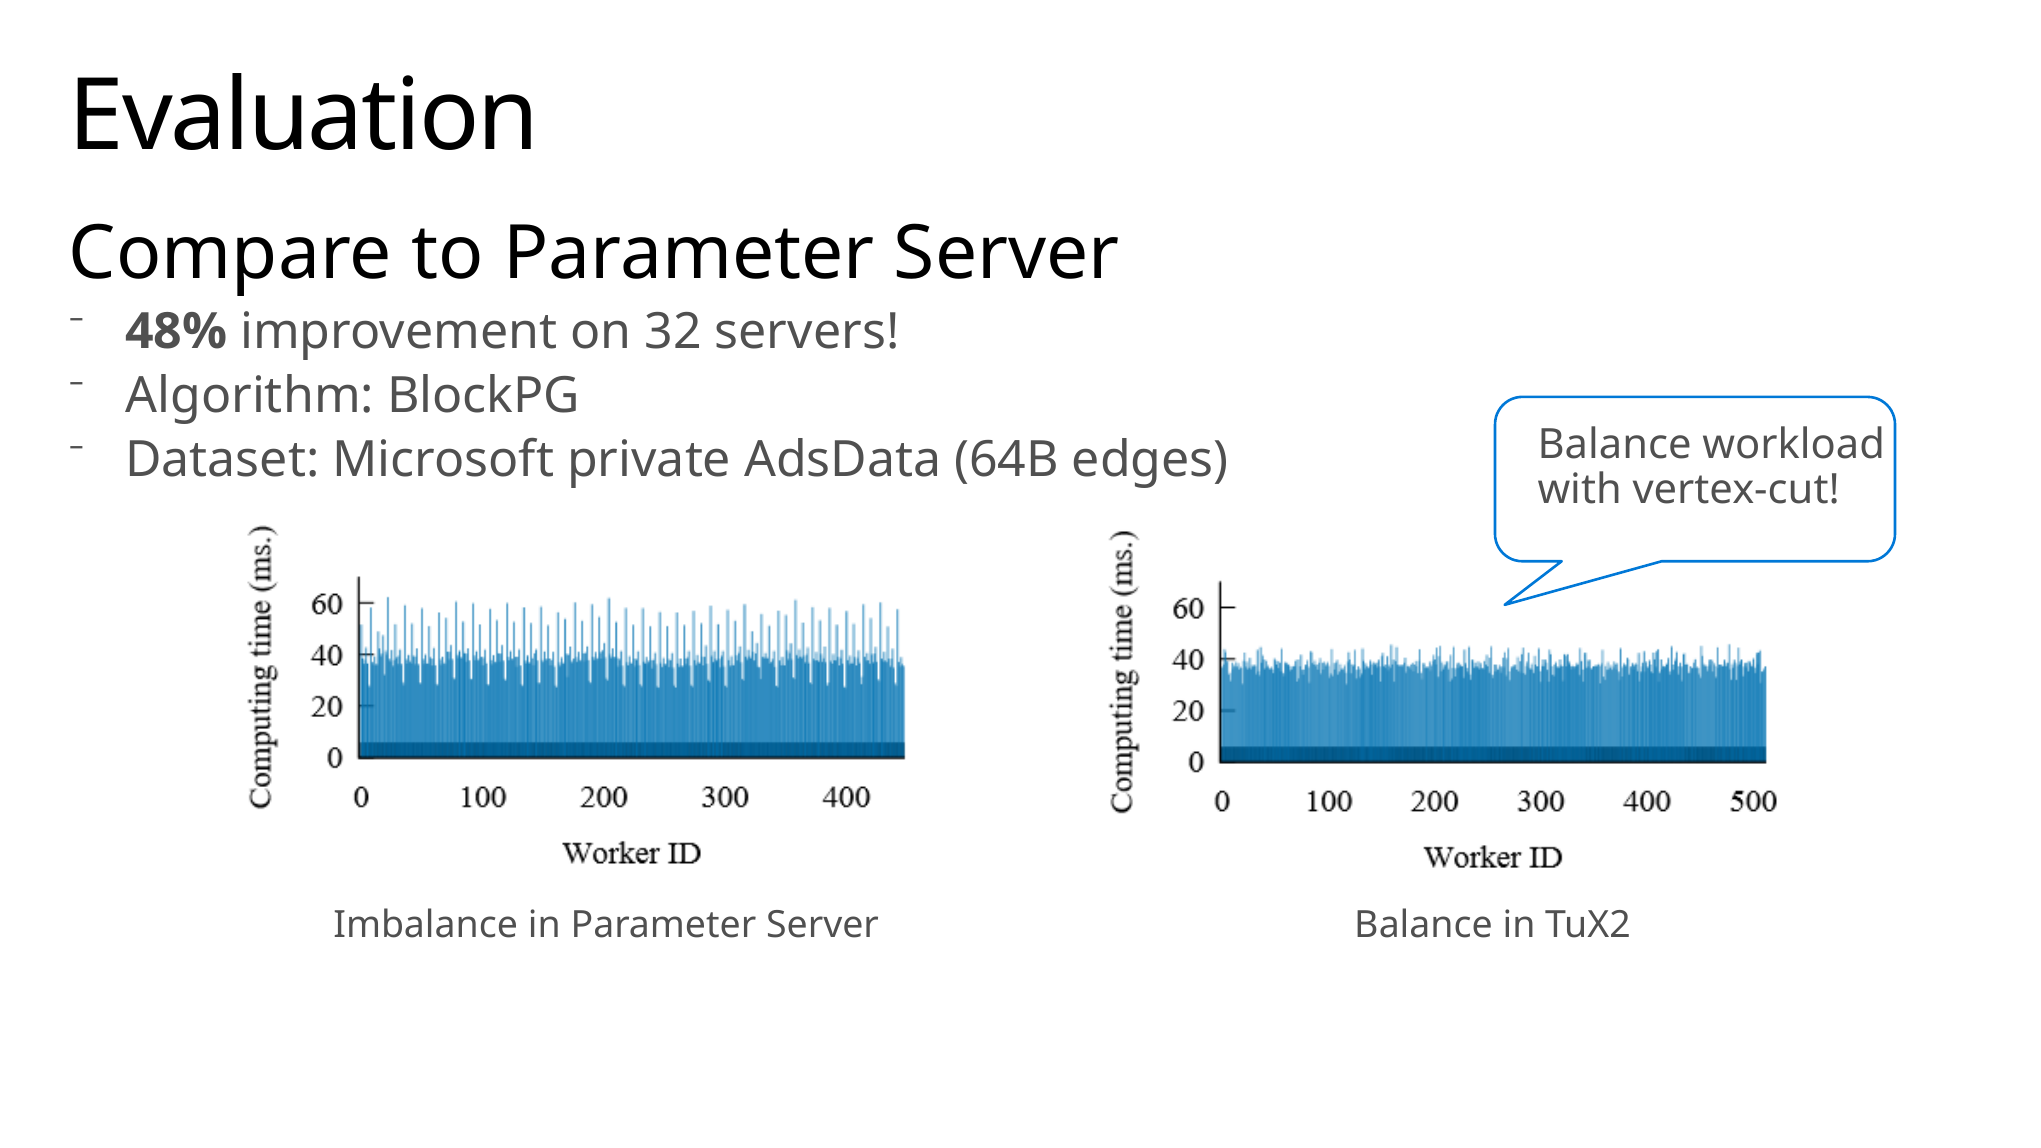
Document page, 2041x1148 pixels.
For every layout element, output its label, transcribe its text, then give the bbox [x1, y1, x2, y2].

text_box Balance in TuX2 [1324, 885, 1662, 966]
picture [194, 495, 958, 886]
text_box Imbalance in Parameter Server [303, 886, 910, 966]
text_box [1494, 400, 1507, 507]
title Evaluation [45, 48, 1996, 198]
text_box Balance workload with vertex-cut! [1507, 398, 1963, 537]
picture [1069, 507, 1833, 885]
text_box [1833, 537, 1896, 563]
list Compare to Parameter Server 48% improvement on 32 servers! Algorithm: BlockPG Dataset: Microsoft private AdsData (64B edges) [45, 198, 1996, 578]
